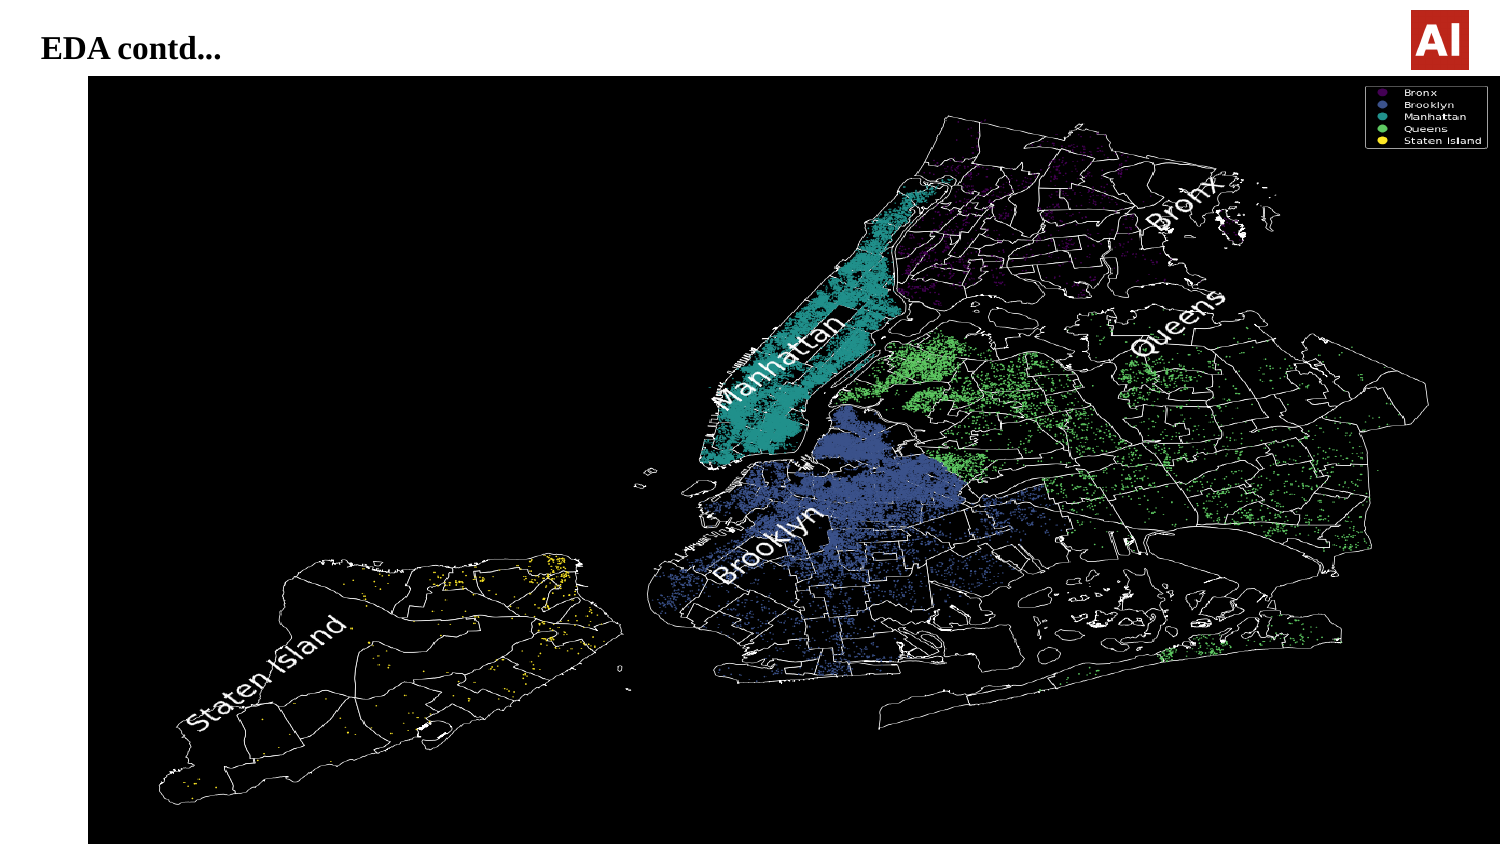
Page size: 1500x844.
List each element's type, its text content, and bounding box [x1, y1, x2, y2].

picture [1411, 10, 1469, 70]
text_box EDA contd... [19, 18, 244, 74]
picture [88, 76, 1500, 844]
